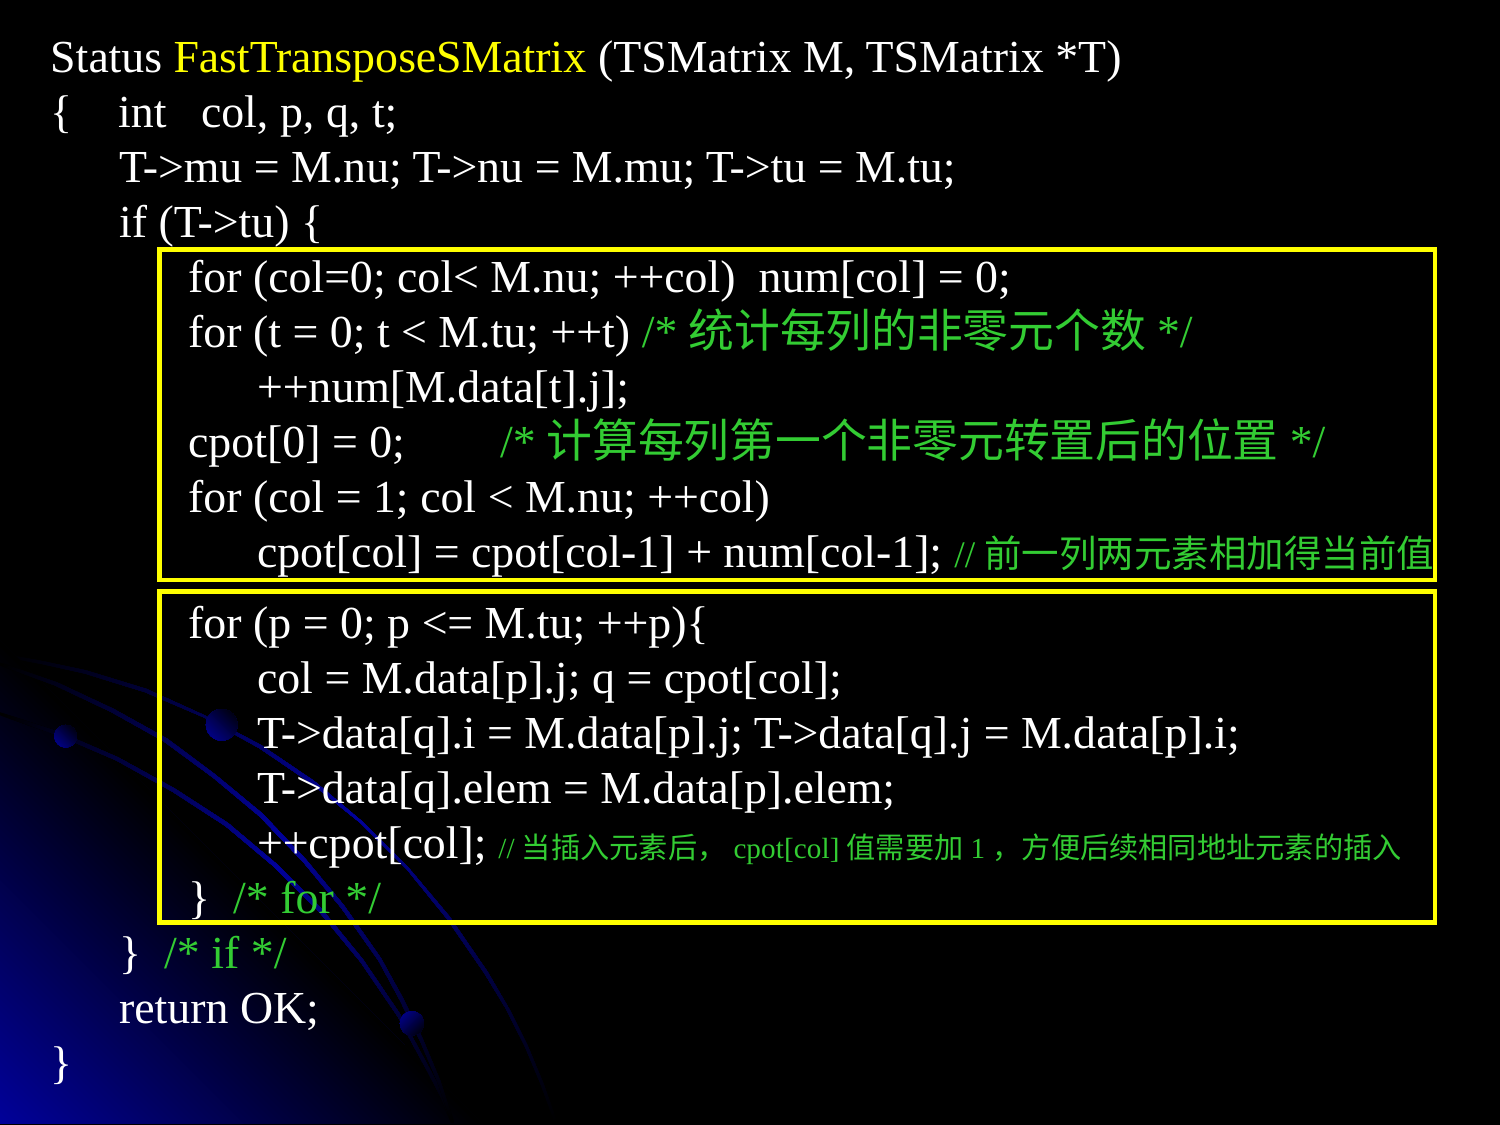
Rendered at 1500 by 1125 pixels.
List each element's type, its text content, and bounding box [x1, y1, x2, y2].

text_box Status FastTransposeSMatrix (TSMatrix M, TSMatrix *T) { int col, p, q, t; T->mu = M.nu; T->nu = M.mu; T->tu = M.tu; if (T->tu) { for (col=0; col< M.nu; ++col) num[col] = 0; for (t = 0; t < M.tu; ++t) /*统计每列的非零元个数*/ ++num[M.data[t].j]; cpot[0] = 0; /*计算每列第一个非零元转置后的位置*/ for (col = 1; col < M.nu; ++col) cpot[col] = cpot[col-1] + num[col-1]; //前一列两元素相加得当前值 for (p = 0; p <= M.tu; ++p){ col = M.data[p].j; q = cpot[col]; T->data[q].i = M.data[p].j; T->data[q].j = M.data[p].i; T->data[q].elem = M.data[p].elem; ++cpot[col]; //当插入元素后，cpot[col]值需要加1，方便后续相同地址元素的插入 } /* for */ } /* if */ return OK; } [35, 19, 1471, 1095]
text_box [159, 249, 1436, 580]
text_box [159, 591, 1436, 923]
